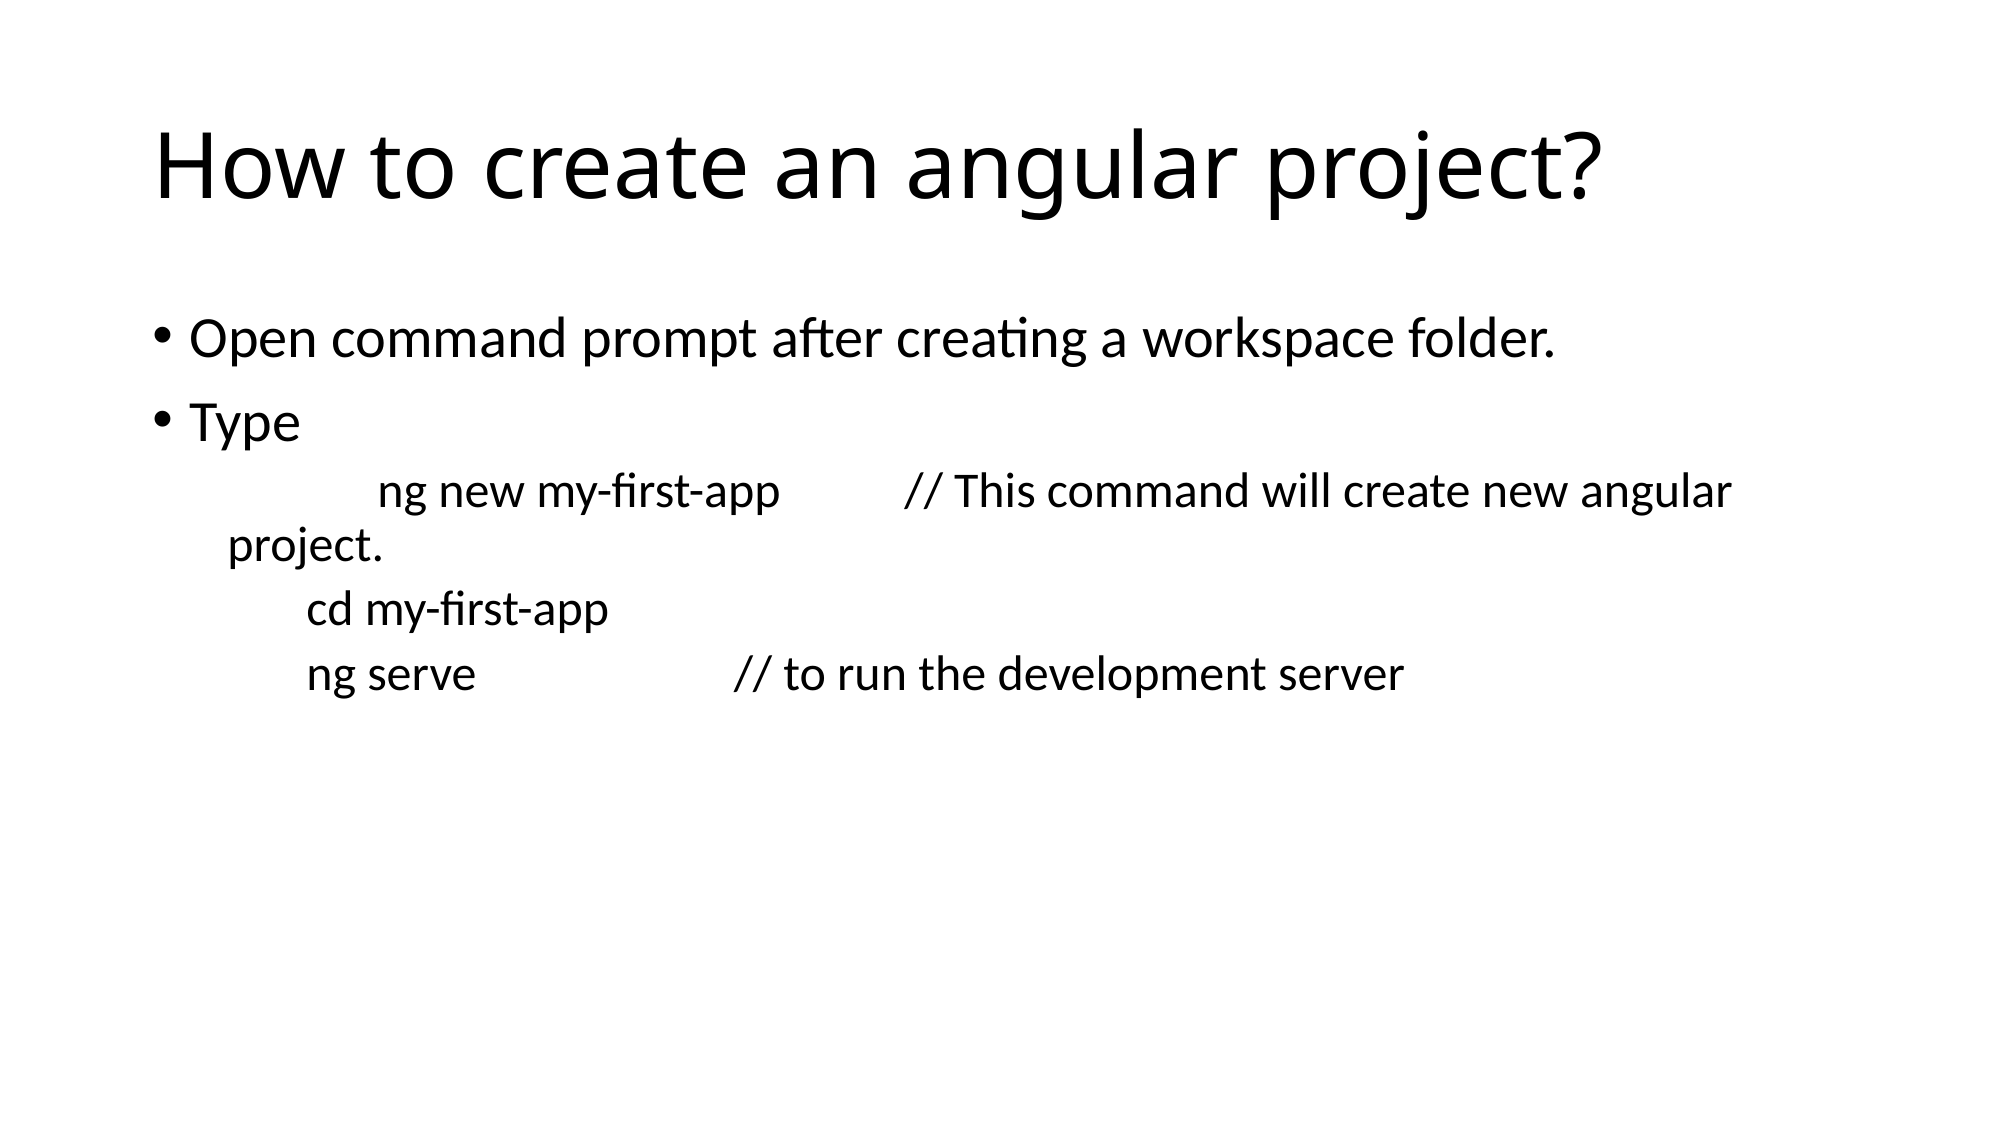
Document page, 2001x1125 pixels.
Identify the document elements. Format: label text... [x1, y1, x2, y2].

list Open command prompt after creating a workspace folder. Type ng new my-first-app // This command will create new angular project. cd my-first-app ng serve // to run the development server [137, 299, 1863, 1014]
title How to create an angular project? [137, 59, 1863, 278]
